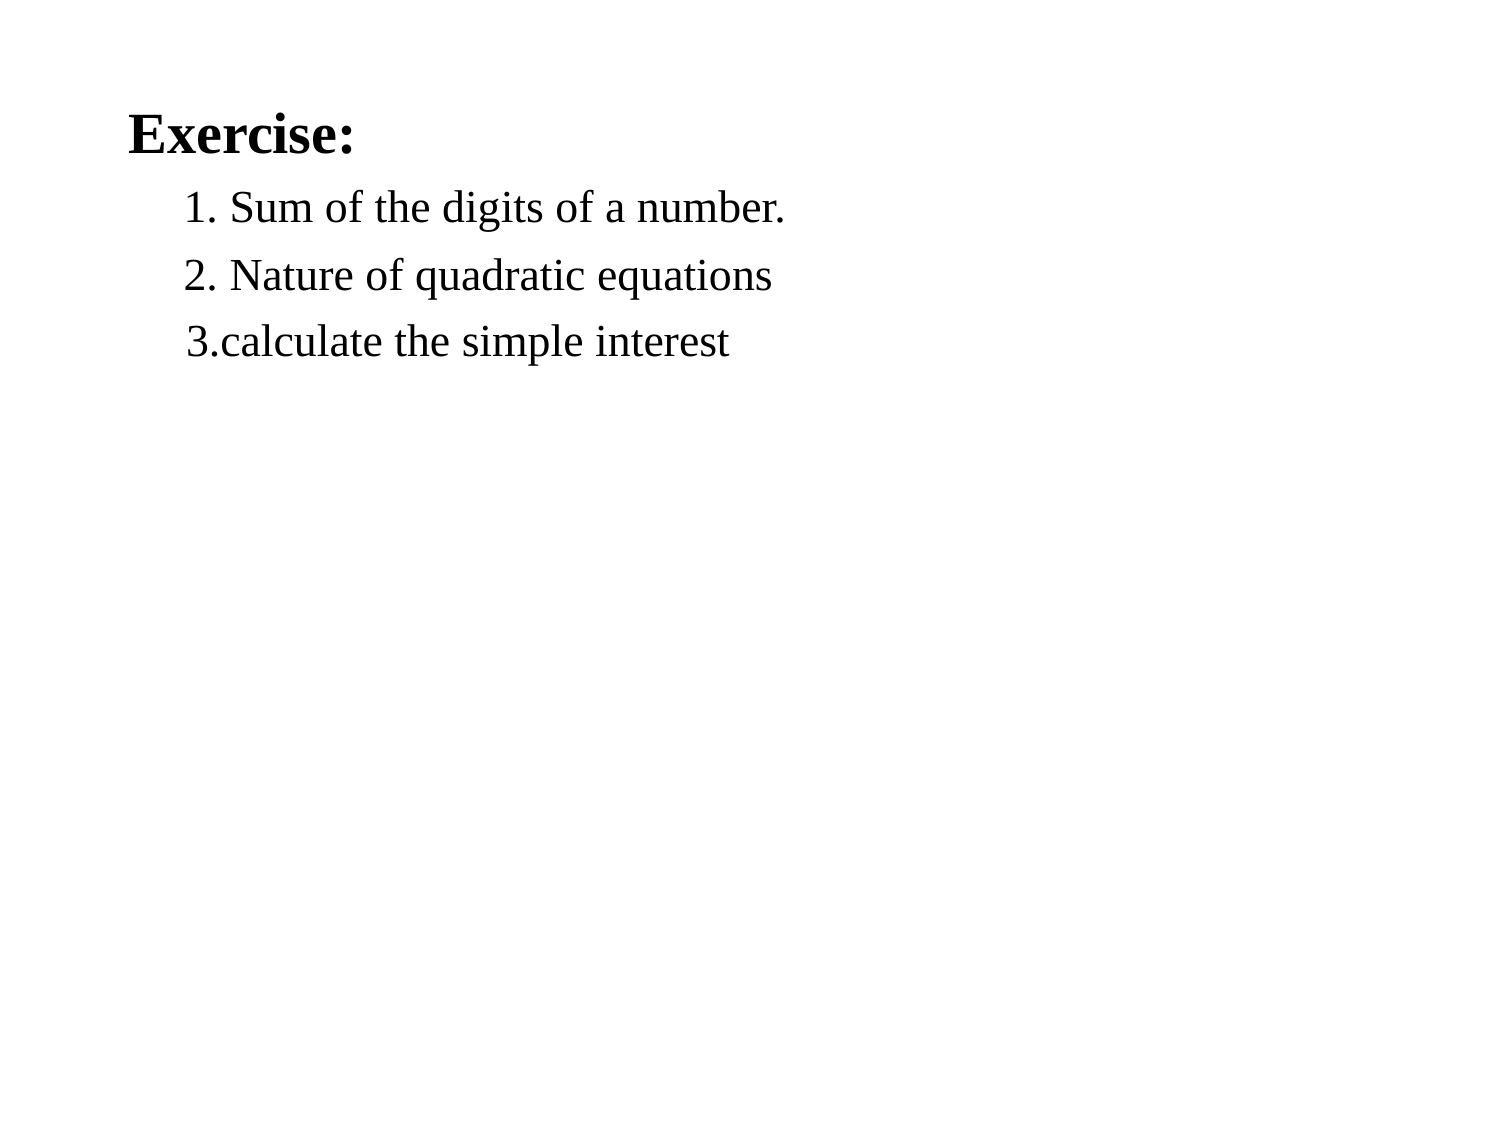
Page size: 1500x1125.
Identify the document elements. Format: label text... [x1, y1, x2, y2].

text_box Exercise: 1. Sum of the digits of a number. 2. Nature of quadratic equations 3.calculate the simple interest [112, 87, 1275, 450]
